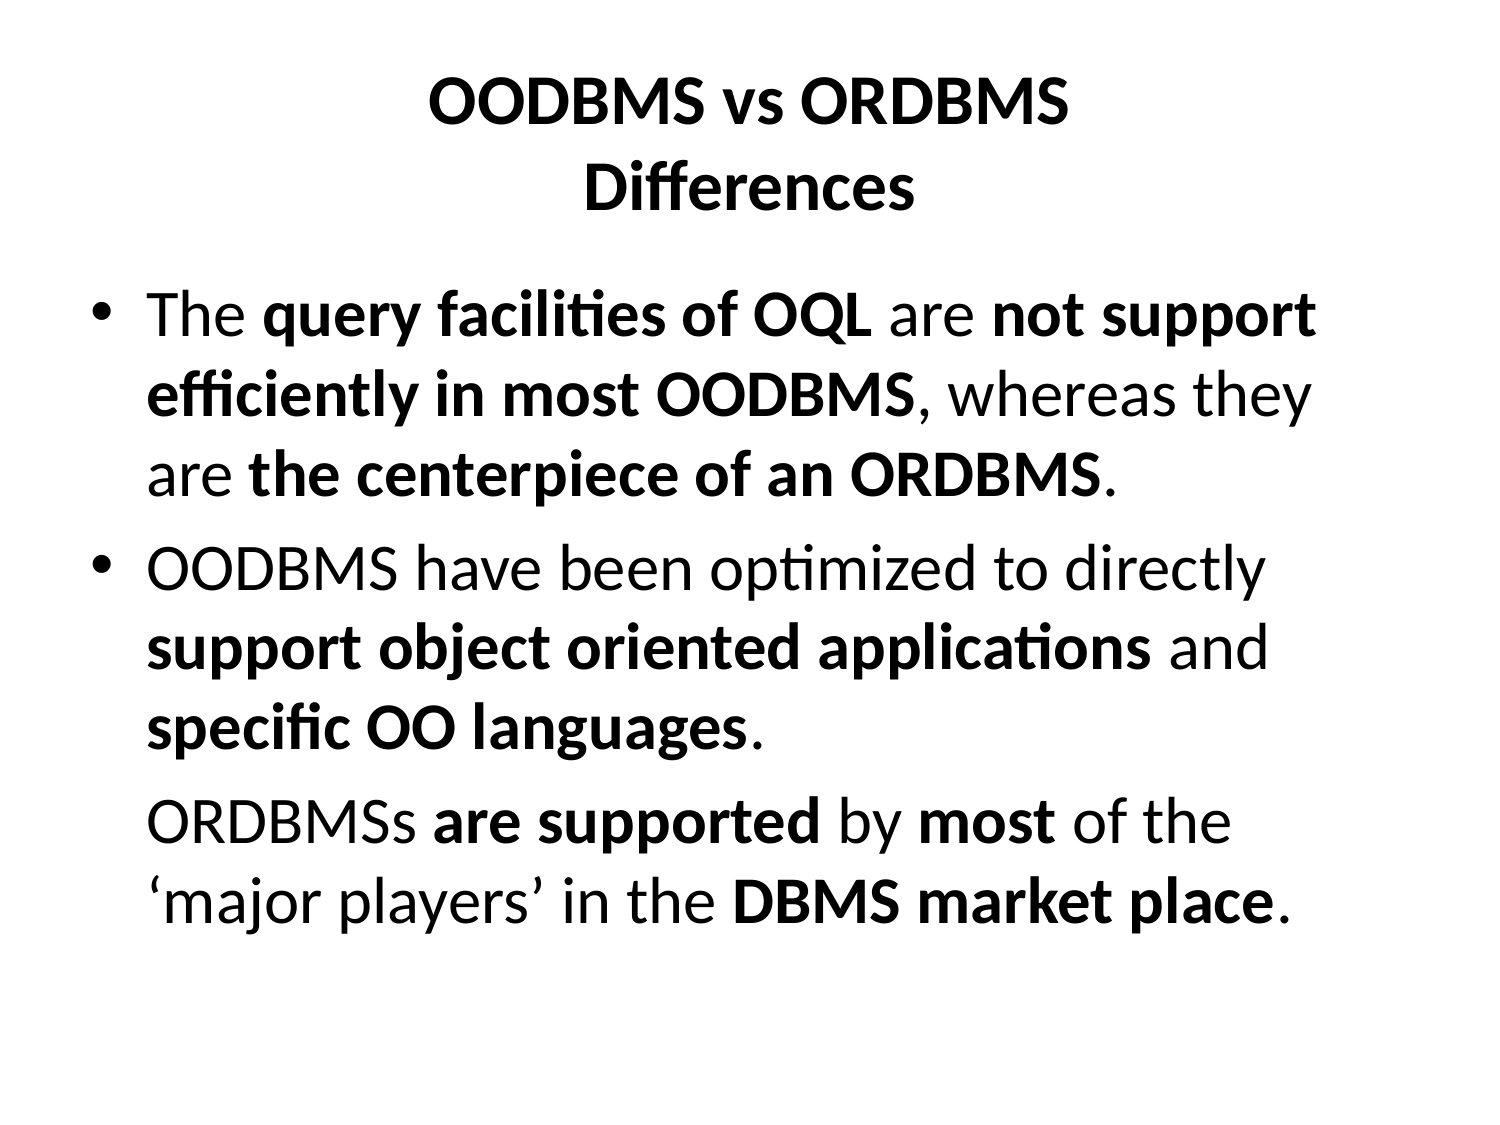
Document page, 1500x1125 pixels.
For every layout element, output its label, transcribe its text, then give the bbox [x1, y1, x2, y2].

title OODBMS vs ORDBMS Differences [75, 45, 1425, 233]
list The query facilities of OQL are not support efficiently in most OODBMS, whereas they are the centerpiece of an ORDBMS. OODBMS have been optimized to directly support object oriented applications and specific OO languages. ORDBMSs are supported by most of the ‘major players’ in the DBMS market place. [75, 262, 1425, 1005]
